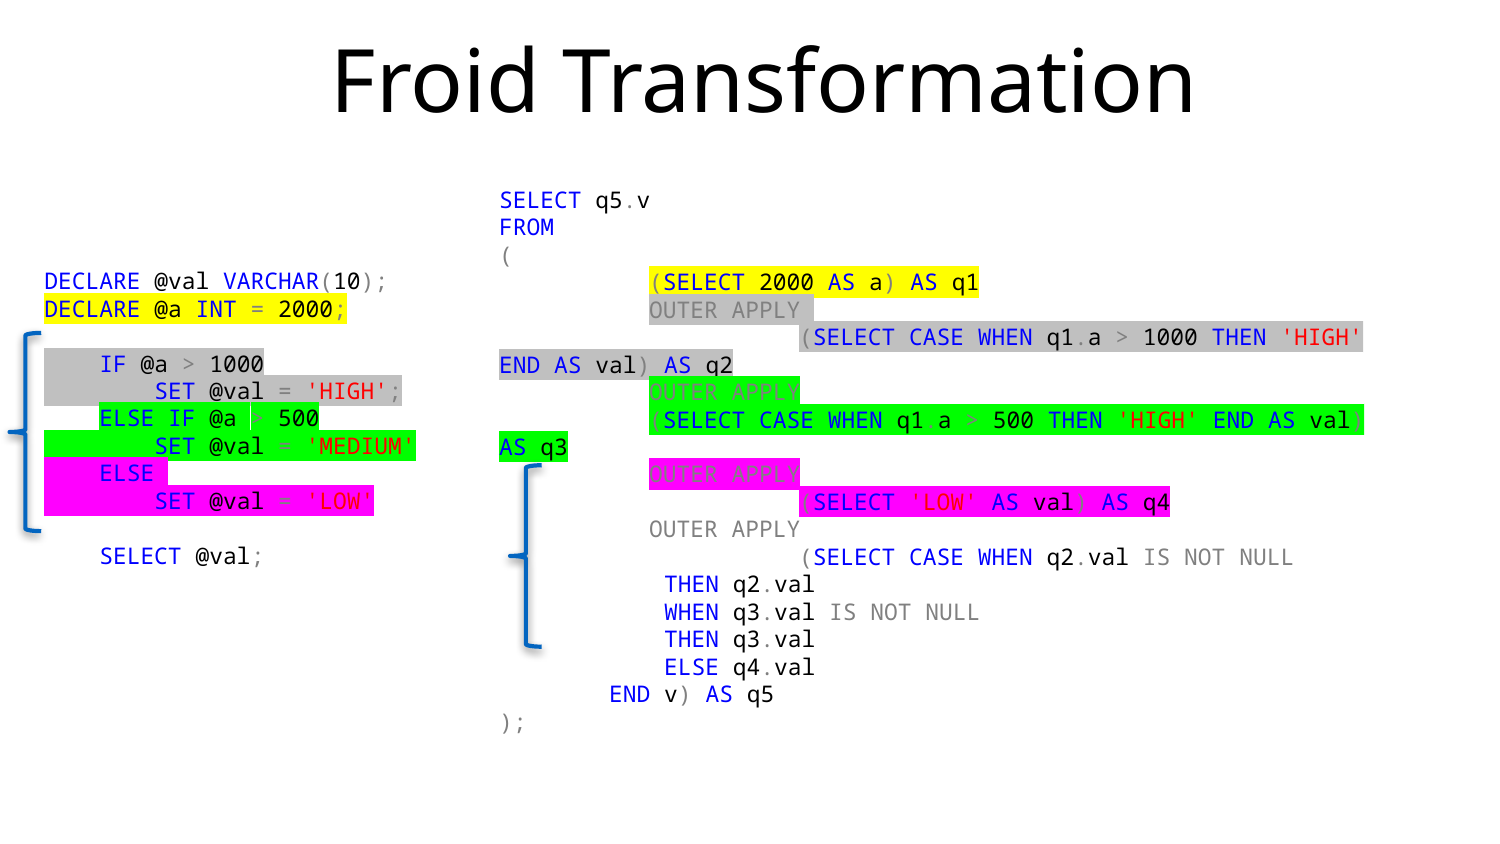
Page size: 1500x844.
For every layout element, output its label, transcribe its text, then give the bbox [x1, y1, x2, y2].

text_box SELECT q5.v FROM ( (SELECT 2000 AS a) AS q1 OUTER APPLY (SELECT CASE WHEN q1.a > 1000 THEN 'HIGH' END AS val) AS q2 OUTER APPLY (SELECT CASE WHEN q1.a > 500 THEN 'HIGH' END AS val) AS q3 OUTER APPLY (SELECT 'LOW' AS val) AS q4 OUTER APPLY (SELECT CASE WHEN q2.val IS NOT NULL THEN q2.val WHEN q3.val IS NOT NULL THEN q3.val ELSE q4.val END v) AS q5 ); [484, 178, 1415, 743]
text_box Froid Transformation [88, 17, 1440, 149]
text_box DECLARE @val VARCHAR(10); DECLARE @a INT = 2000; IF @a > 1000 SET @val = 'HIGH'; ELSE IF @a > 500 SET @val = 'MEDIUM' ELSE SET @val = 'LOW' SELECT @val; [29, 259, 463, 577]
text_box [510, 465, 542, 647]
text_box [9, 332, 42, 532]
